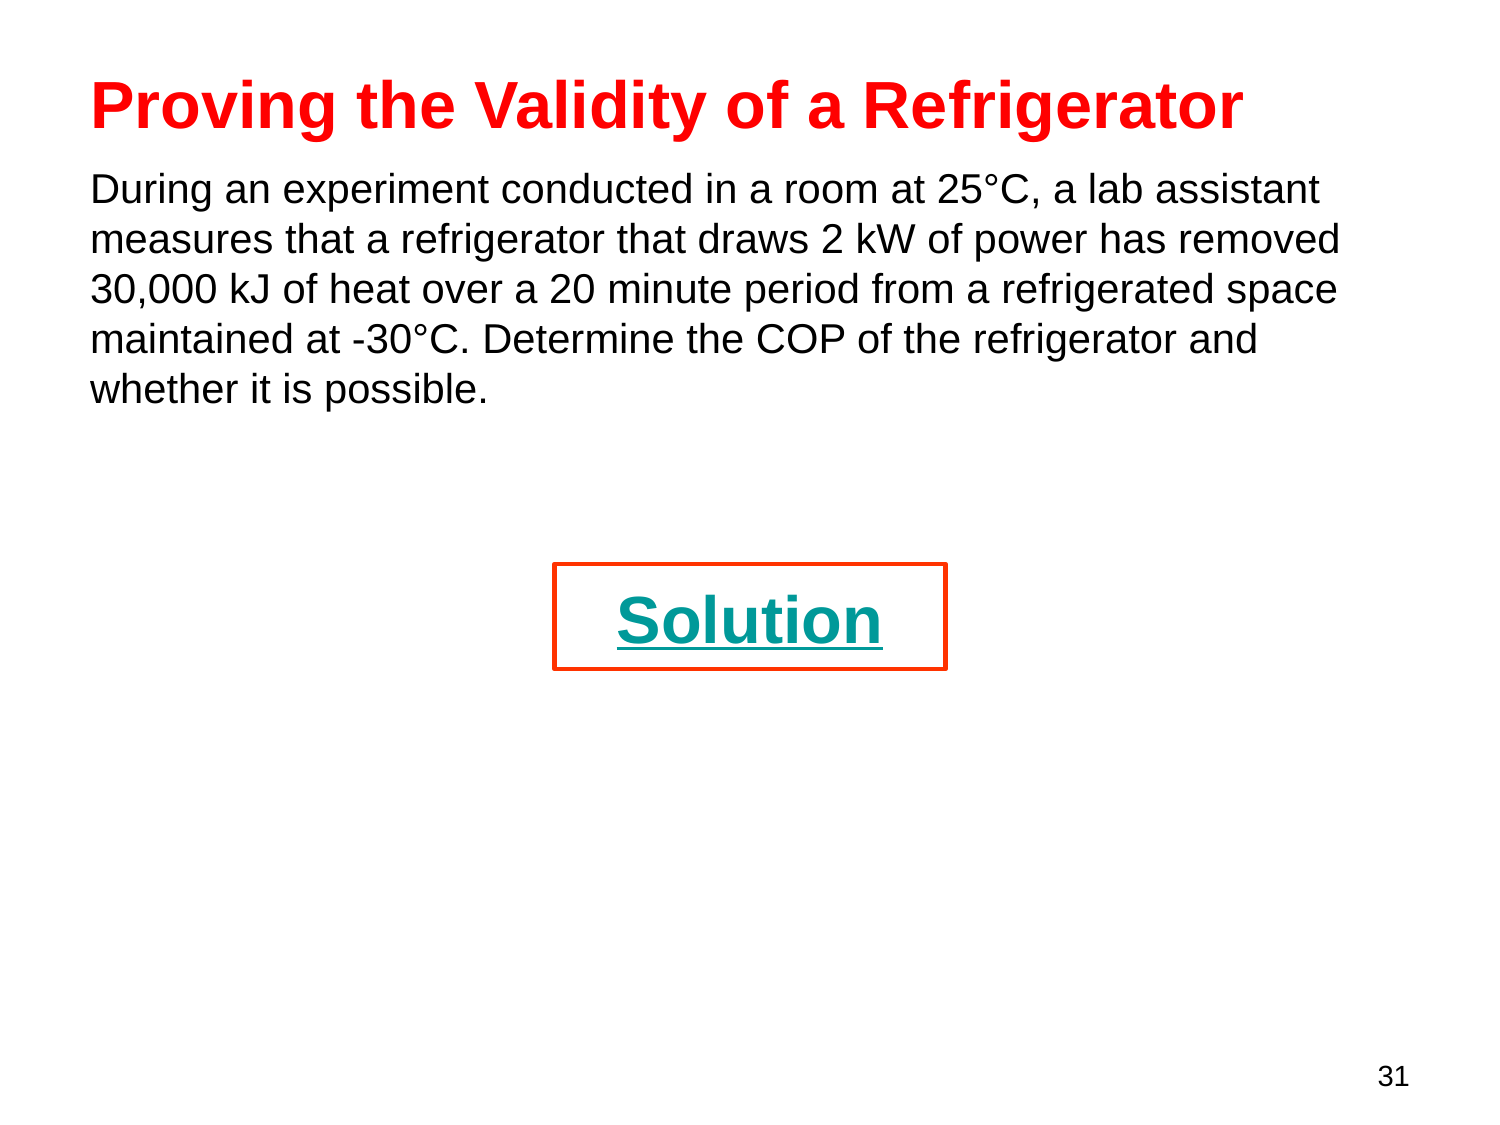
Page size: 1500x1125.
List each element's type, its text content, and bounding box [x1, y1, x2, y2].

slide_number 31 [1074, 1050, 1425, 1103]
list During an experiment conducted in a room at 25°C, a lab assistant measures that a refrigerator that draws 2 kW of power has removed 30,000 kJ of heat over a 20 minute period from a refrigerated space maintained at -30°C. Determine the COP of the refrigerator and whether it is possible. [75, 154, 1425, 430]
title Solution [554, 564, 946, 669]
title Proving the Validity of a Refrigerator [75, 49, 1425, 154]
